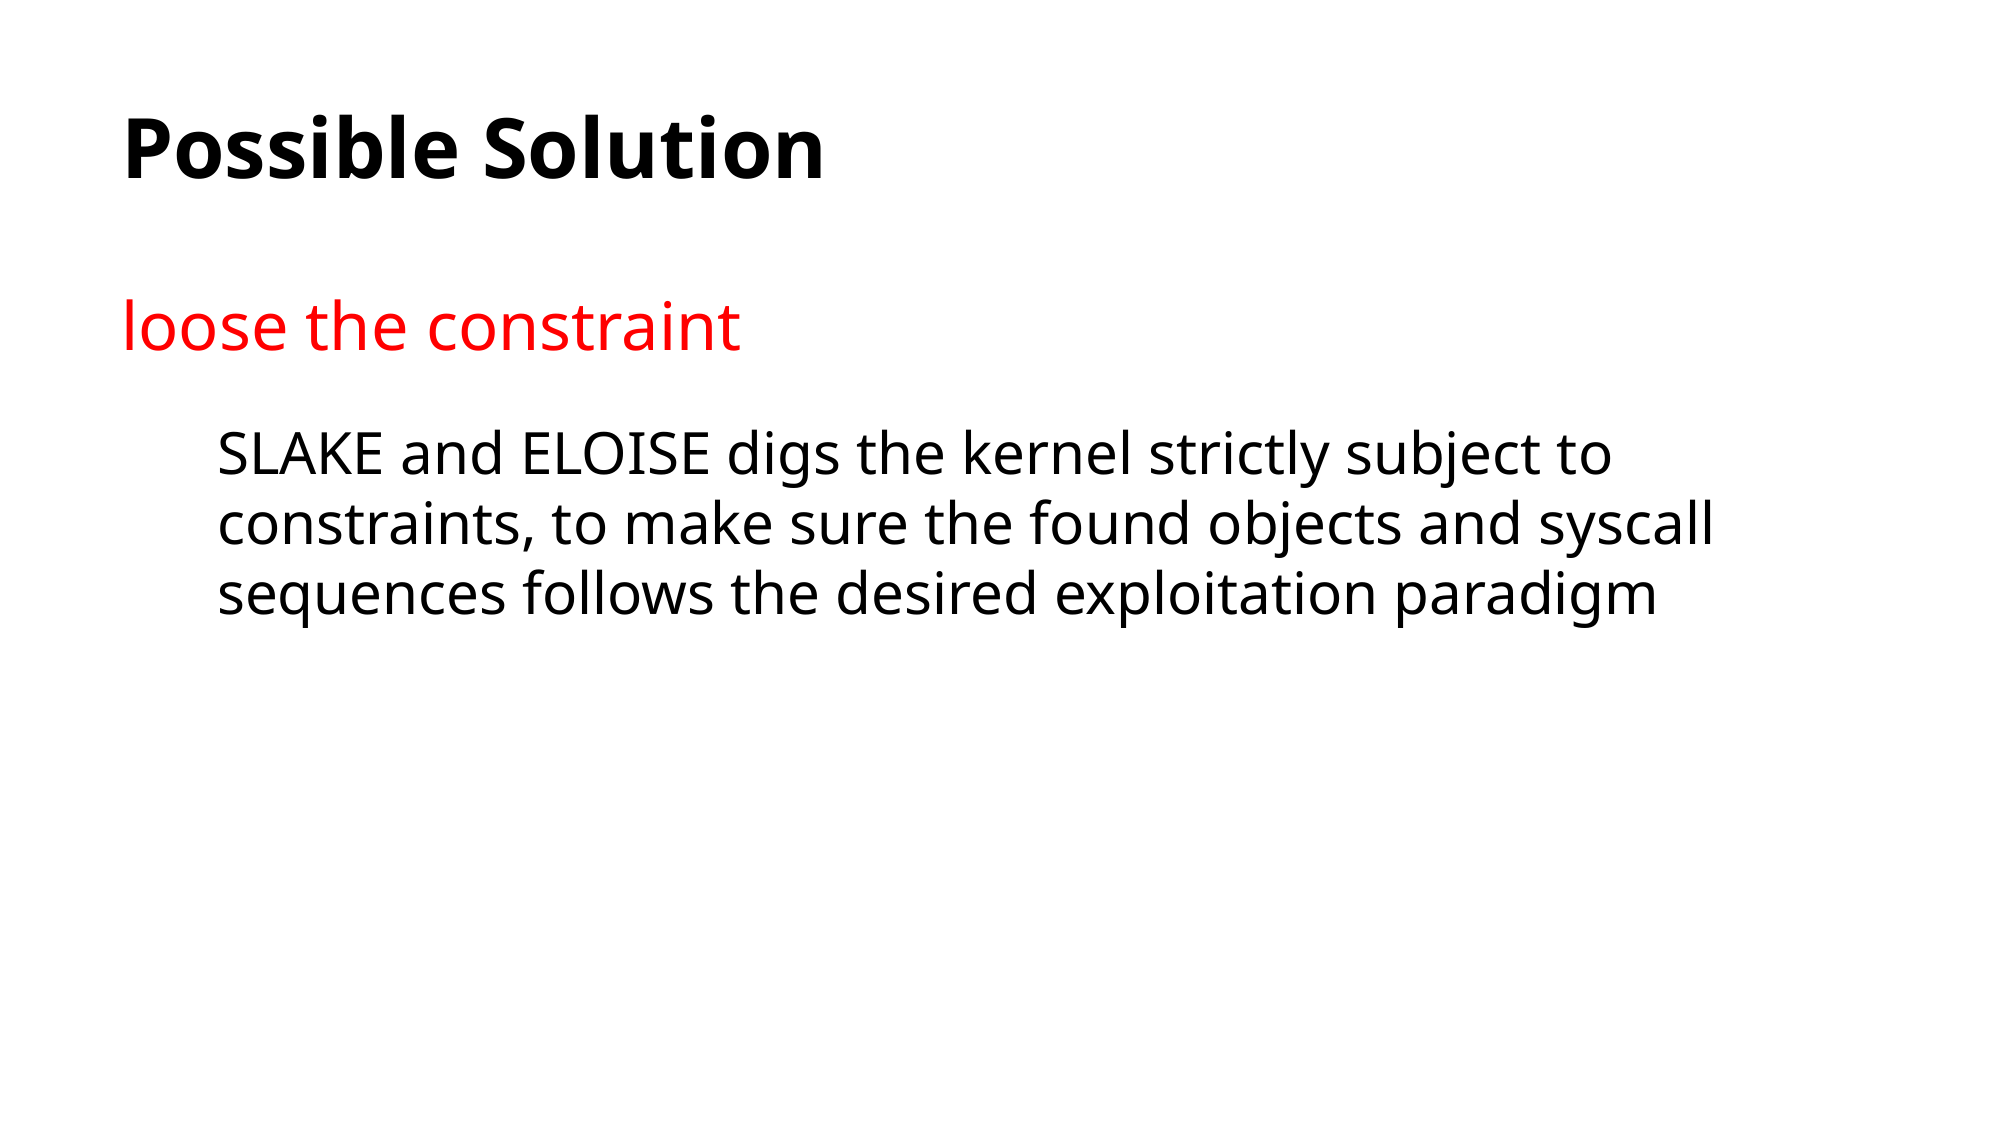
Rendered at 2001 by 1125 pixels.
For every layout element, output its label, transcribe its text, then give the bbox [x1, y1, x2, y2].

text_box loose the constraint [106, 276, 1353, 371]
title Possible Solution [106, 42, 1832, 260]
text_box SLAKE and ELOISE digs the kernel strictly subject to constraints, to make sure the found objects and syscall sequences follows the desired exploitation paradigm [202, 408, 1858, 634]
